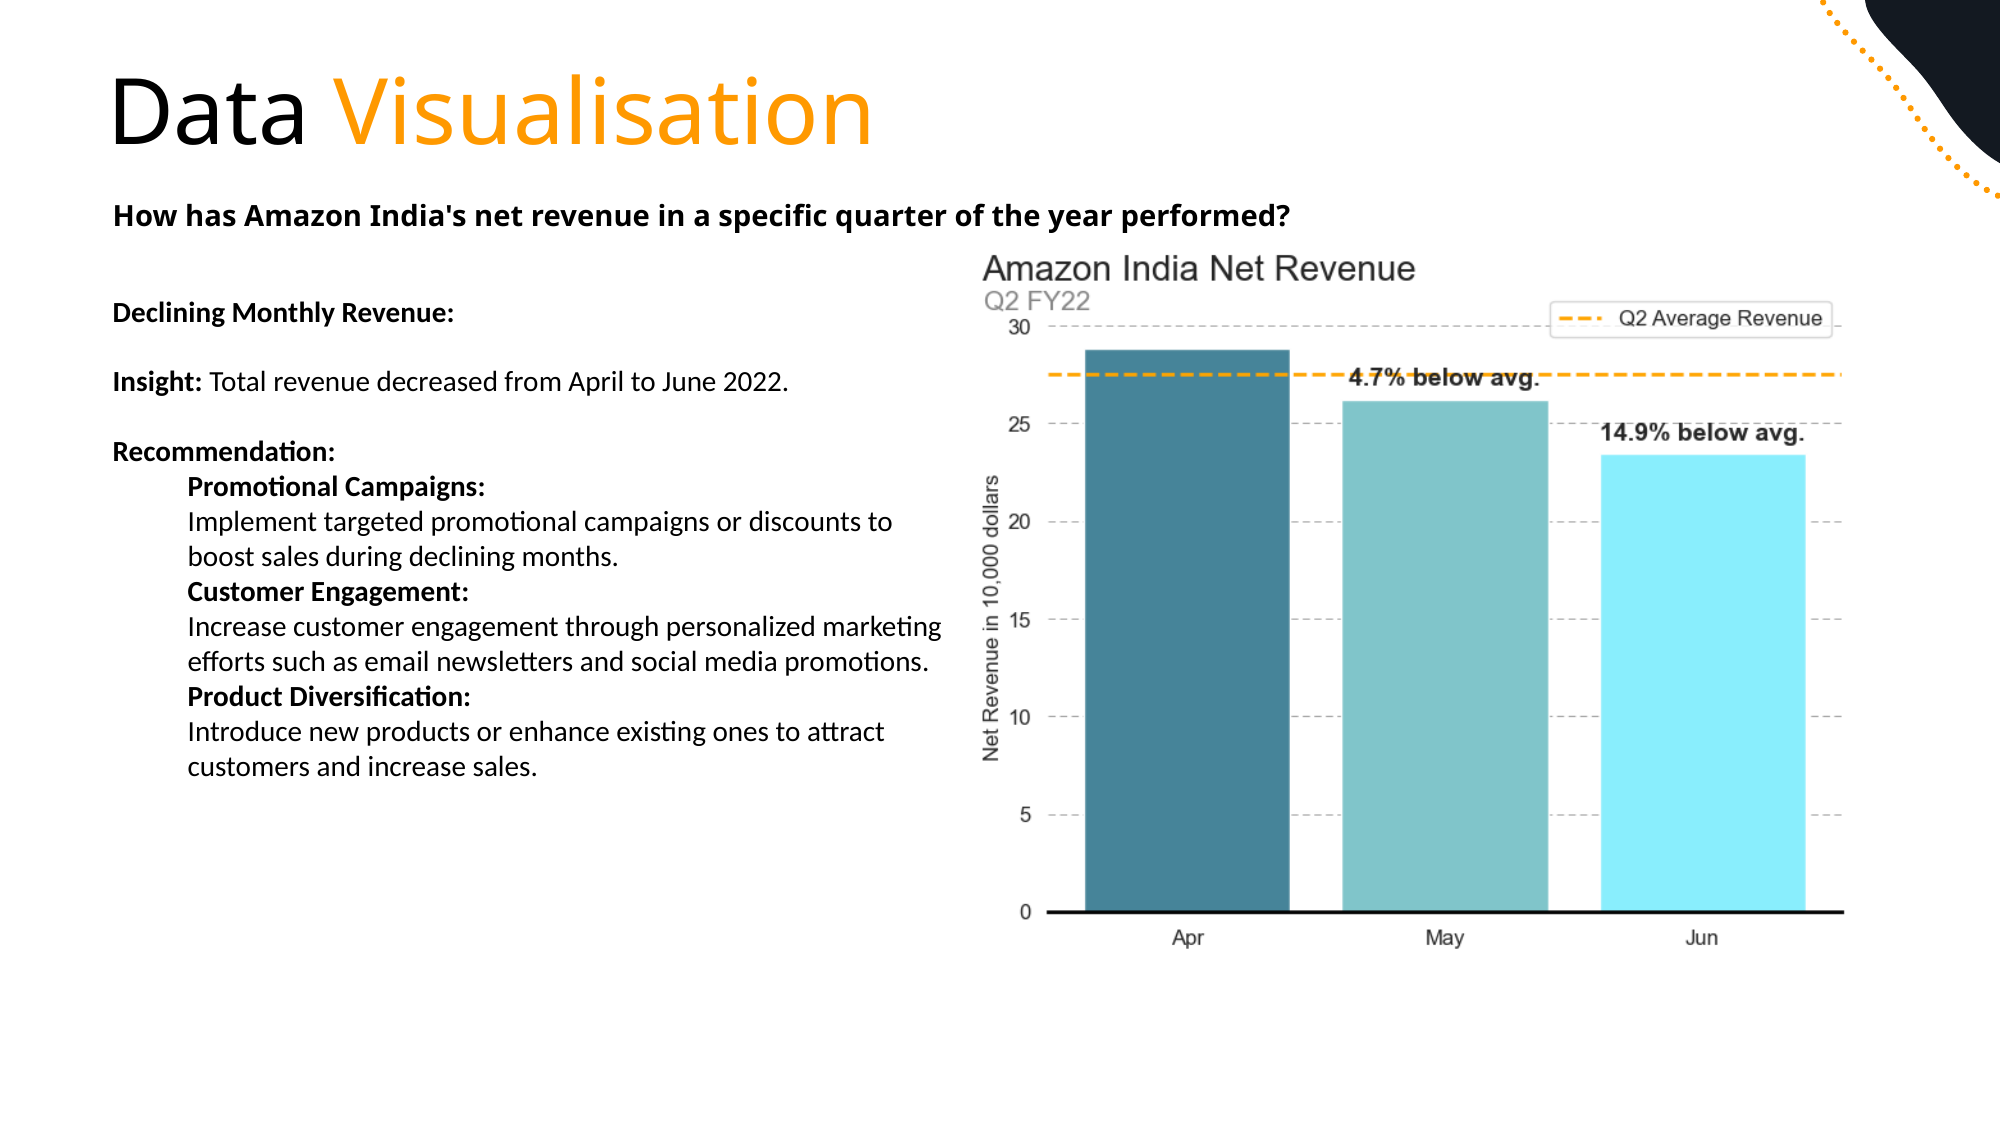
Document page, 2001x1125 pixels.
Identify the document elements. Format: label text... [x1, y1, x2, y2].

text_box How has Amazon India's net revenue in a specific quarter of the year performed? [97, 179, 1944, 240]
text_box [1875, 0, 2000, 212]
picture [961, 236, 1980, 986]
text_box Data Visualisation [92, 45, 892, 171]
text_box Declining Monthly Revenue: Insight: Total revenue decreased from April to June 2022. Recommendation: Promotional Campaigns: Implement targeted promotional campaigns or discounts to boost sales during declining months. Customer Engagement: Increase customer engagement through personalized marketing efforts such as email newsletters and social media promotions. Product Diversification: Introduce new products or enhance existing ones to attract customers and increase sales. [98, 285, 961, 790]
